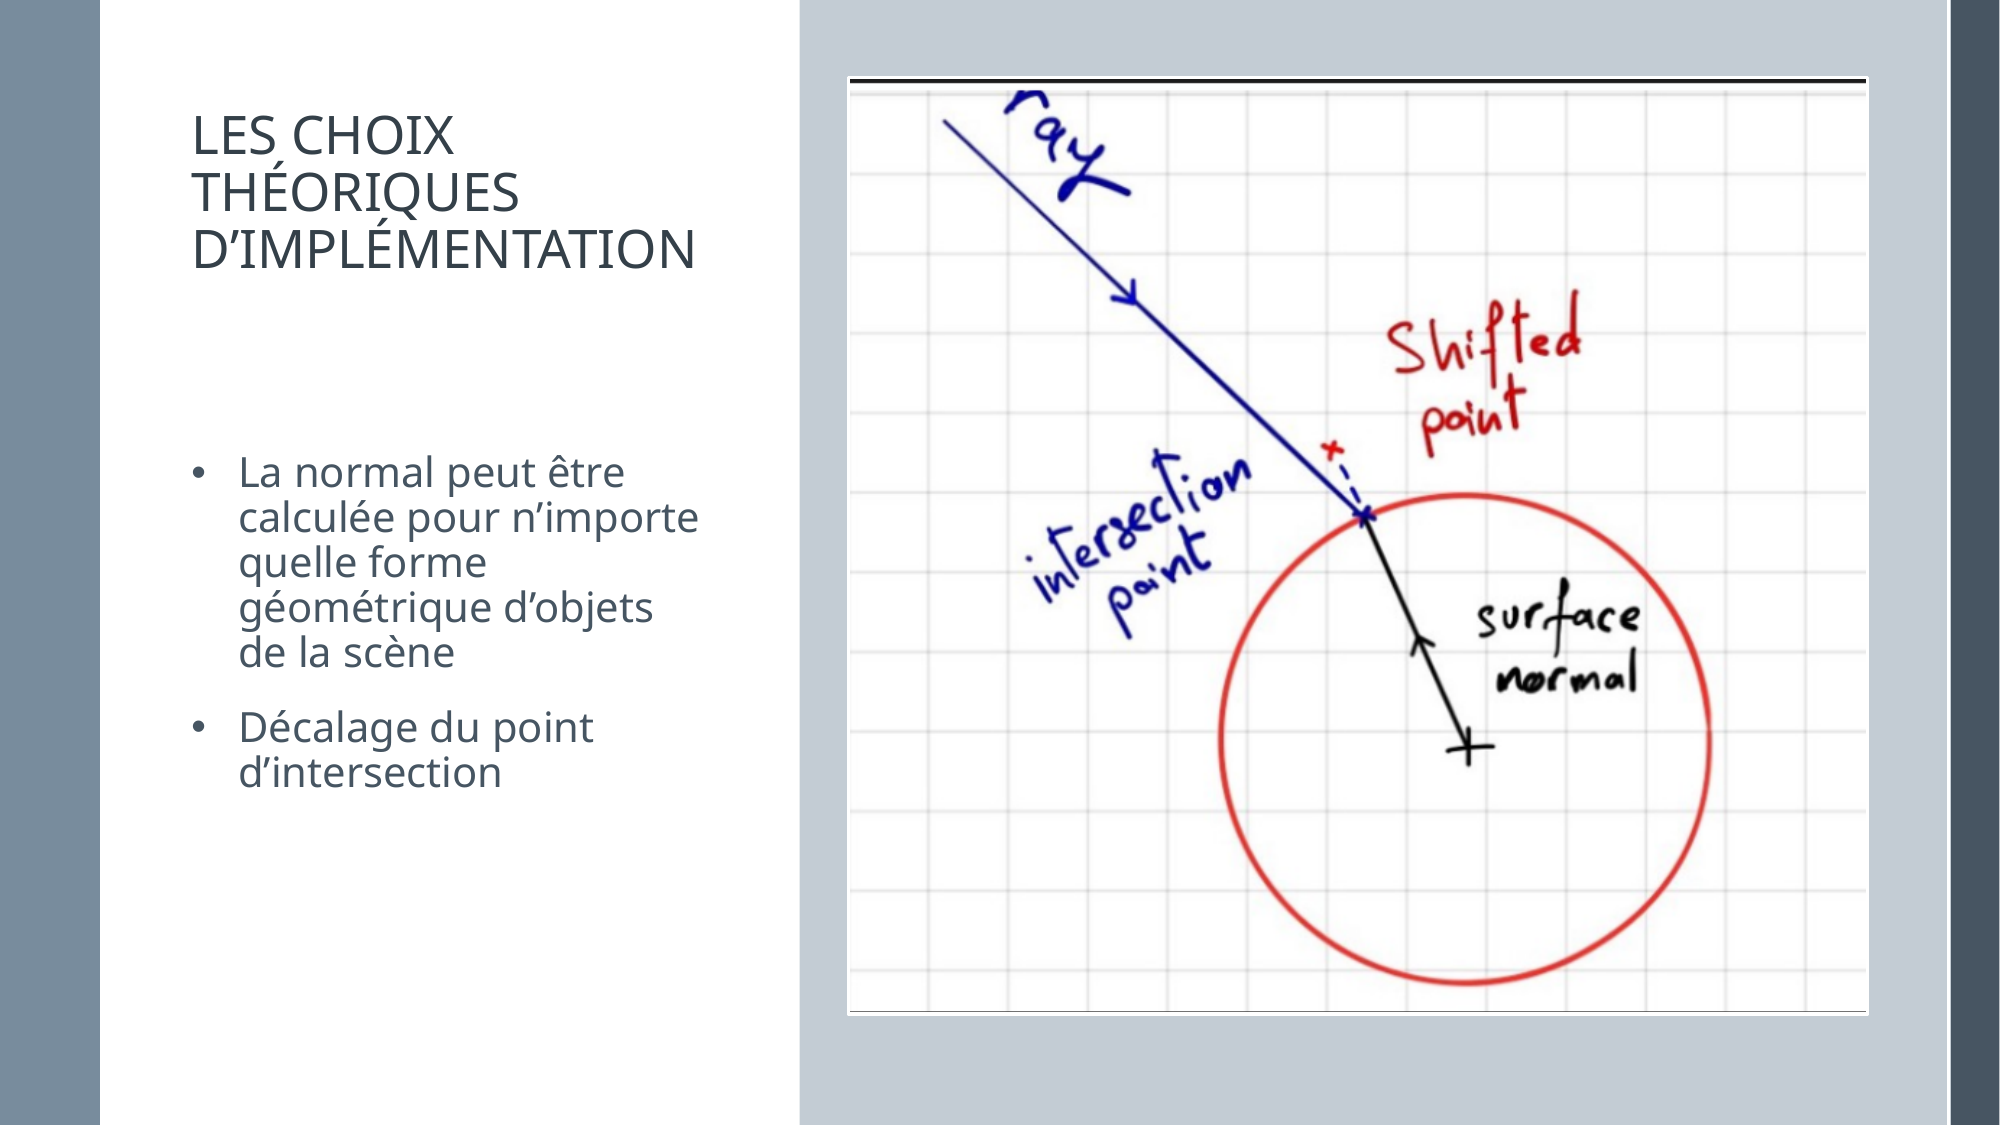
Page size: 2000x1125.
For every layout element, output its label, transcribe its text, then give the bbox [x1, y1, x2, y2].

list La normal peut être calculée pour n’importe quelle forme géométrique d’objets de la scène Décalage du point d’intersection [176, 444, 717, 1013]
picture [849, 79, 1867, 1013]
title Les choix théoriques d’implémentation [176, 62, 717, 288]
